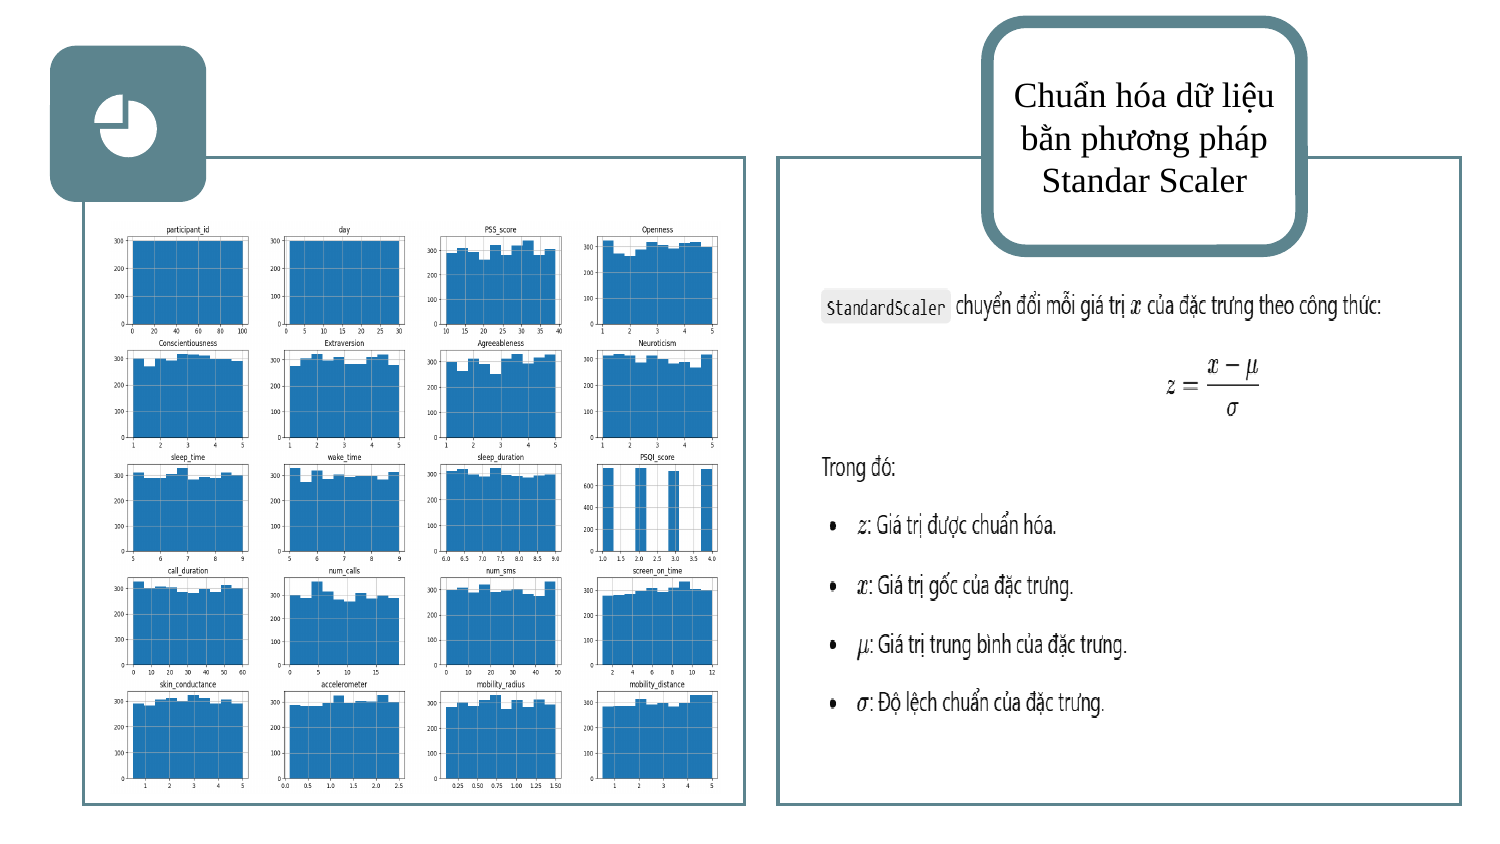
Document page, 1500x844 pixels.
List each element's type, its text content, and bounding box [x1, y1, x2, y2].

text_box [94, 94, 157, 158]
picture [110, 221, 721, 794]
text_box Chuẩn hóa dữ liệu bằn phương pháp Standar Scaler [986, 20, 1303, 252]
text_box [48, 44, 208, 203]
text_box [82, 156, 745, 805]
picture [799, 271, 1435, 736]
text_box [777, 156, 1462, 805]
